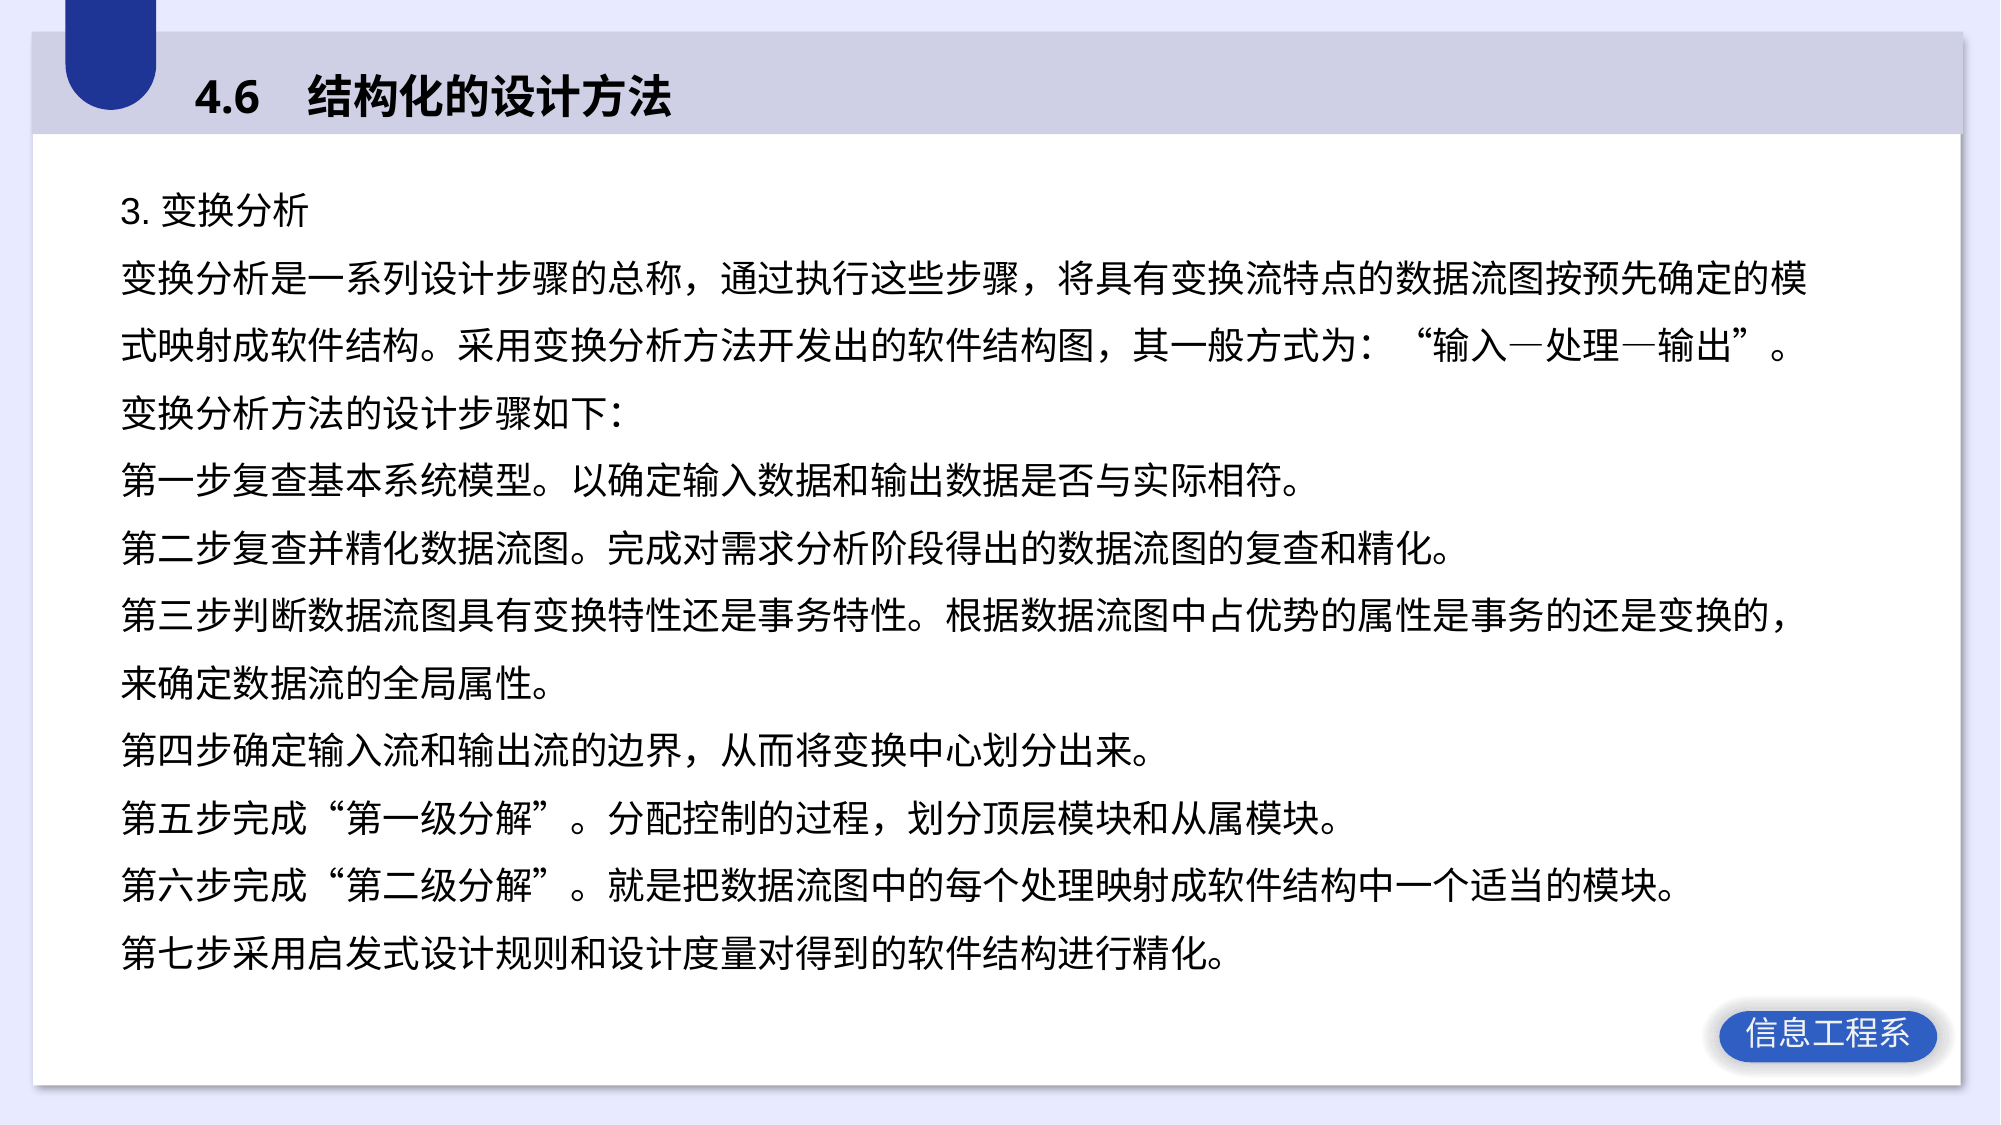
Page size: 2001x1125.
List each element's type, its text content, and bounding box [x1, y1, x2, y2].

text_box 4.6 结构化的设计方法 [180, 47, 689, 130]
text_box 3.变换分析 变换分析是一系列设计步骤的总称，通过执行这些步骤，将具有变换流特点的数据流图按预先确定的模式映射成软件结构。采用变换分析方法开发出的软件结构图，其一般方式为：“输入—处理—输出”。 变换分析方法的设计步骤如下： 第一步复查基本系统模型。以确定输入数据和输出数据是否与实际相符。 第二步复查并精化数据流图。完成对需求分析阶段得出的数据流图的复查和精化。 第三步判断数据流图具有变换特性还是事务特性。根据数据流图中占优势的属性是事务的还是变换的，来确定数据流的全局属性。 第四步确定输入流和输出流的边界，从而将变换中心划分出来。 第五步完成“第一级分解”。分配控制的过程，划分顶层模块和从属模块。 第六步完成“第二级分解”。就是把数据流图中的每个处理映射成软件结构中一个适当的模块。 第七步采用启发式设计规则和设计度量对得到的软件结构进行精化。 [105, 157, 1852, 982]
